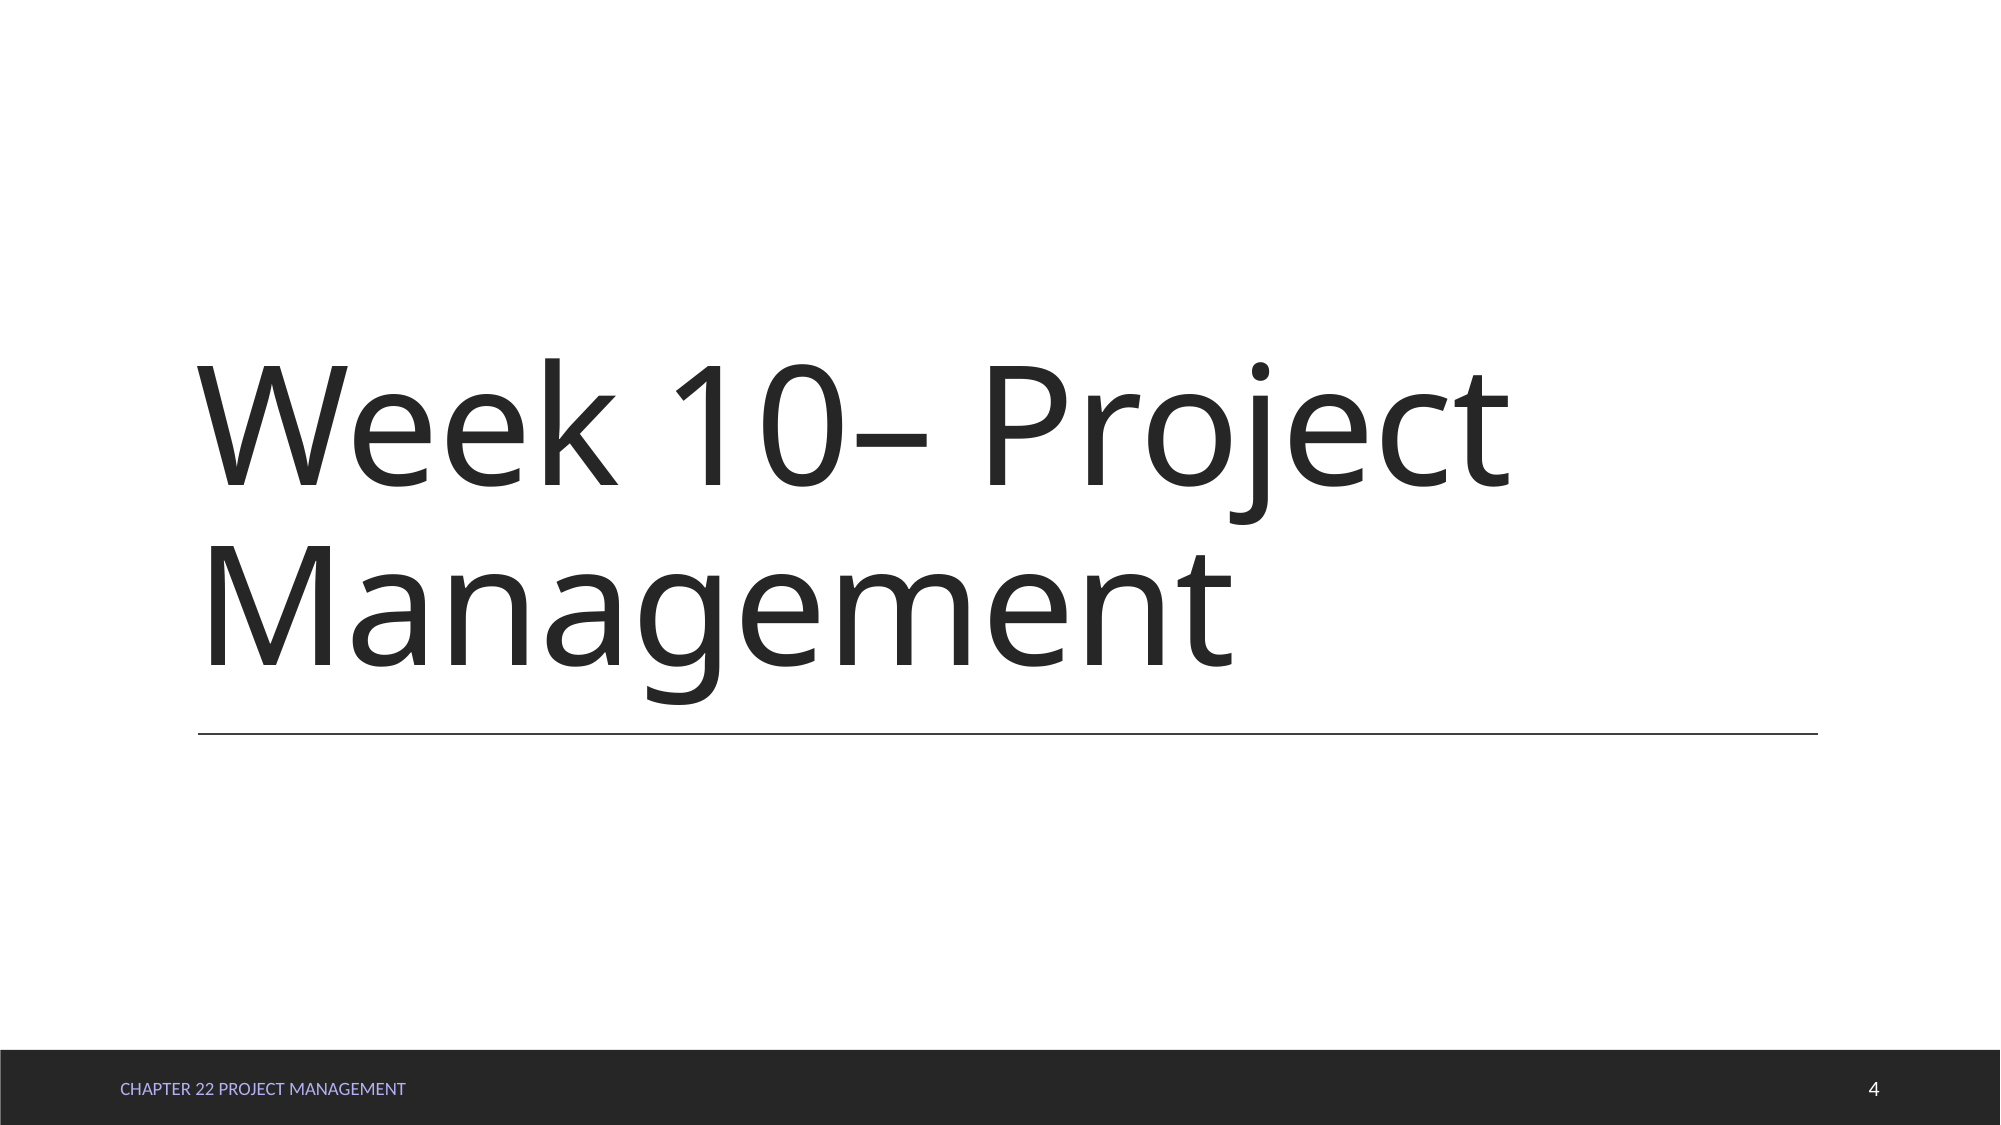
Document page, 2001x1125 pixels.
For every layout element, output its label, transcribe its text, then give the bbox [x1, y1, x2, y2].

footer Chapter 22 Project management [105, 1057, 1224, 1118]
slide_number 4 [1793, 1057, 1895, 1118]
title Week 10– Project Management [180, 124, 1830, 710]
